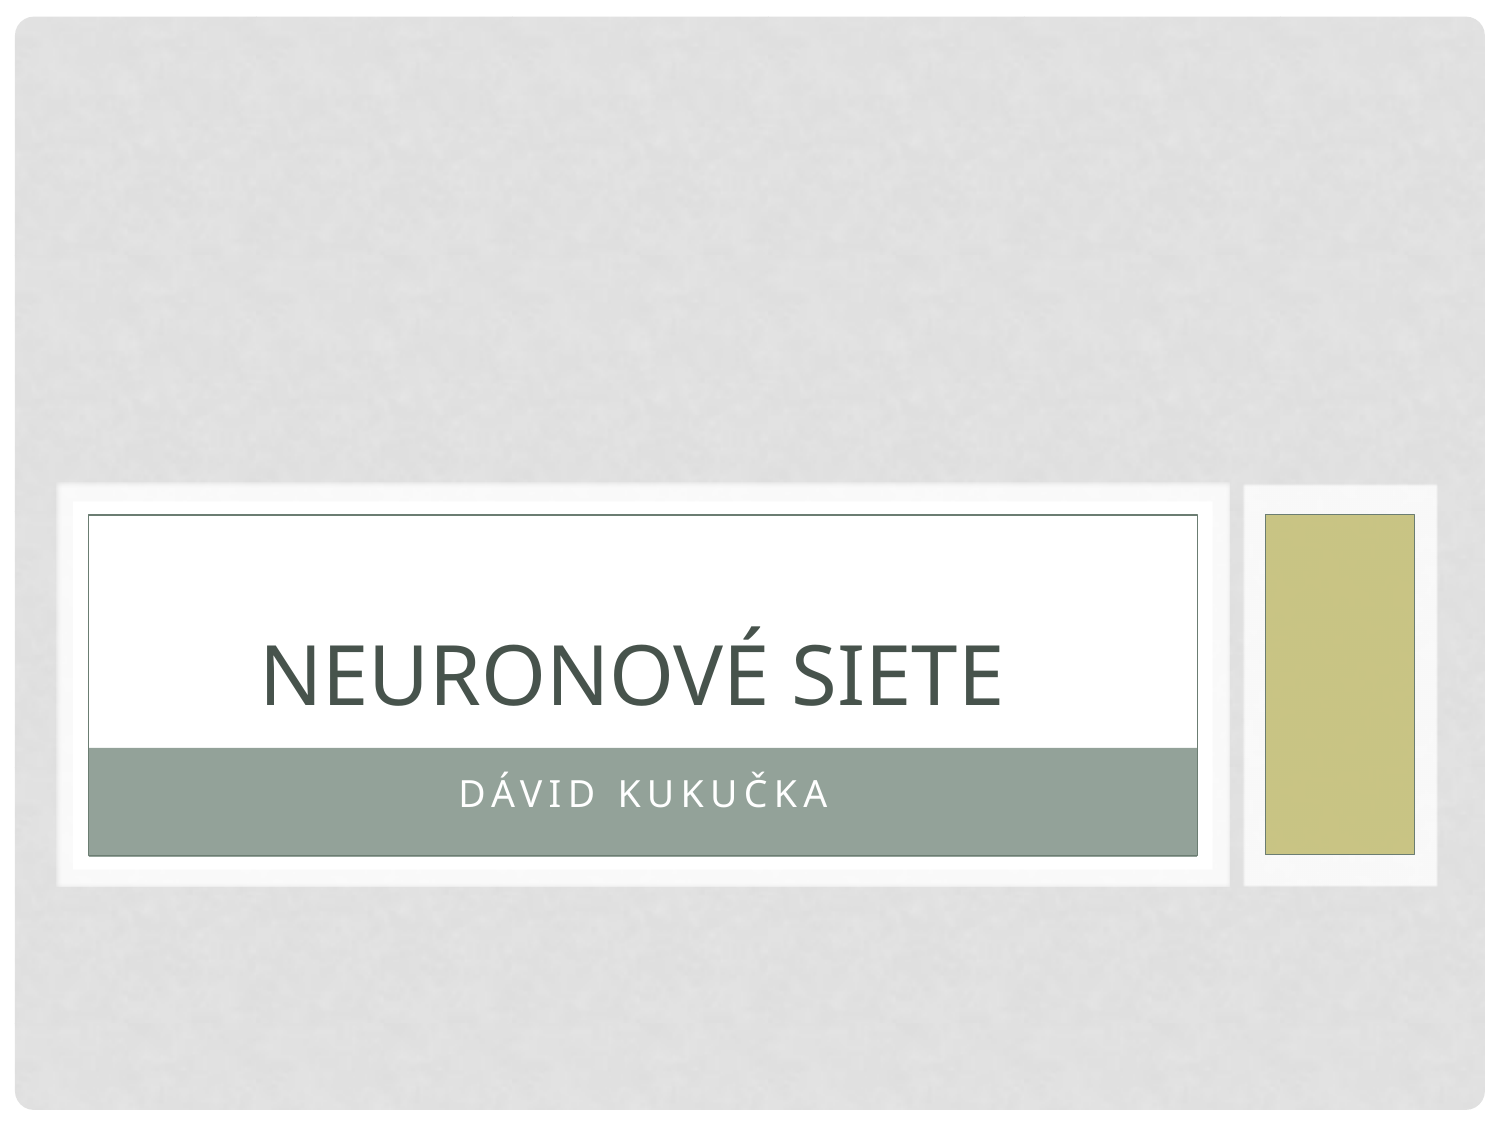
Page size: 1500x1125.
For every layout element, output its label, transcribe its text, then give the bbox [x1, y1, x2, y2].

title Neuronové siete [99, 529, 1187, 730]
subtitle Dávid Kukučka [105, 762, 1181, 838]
